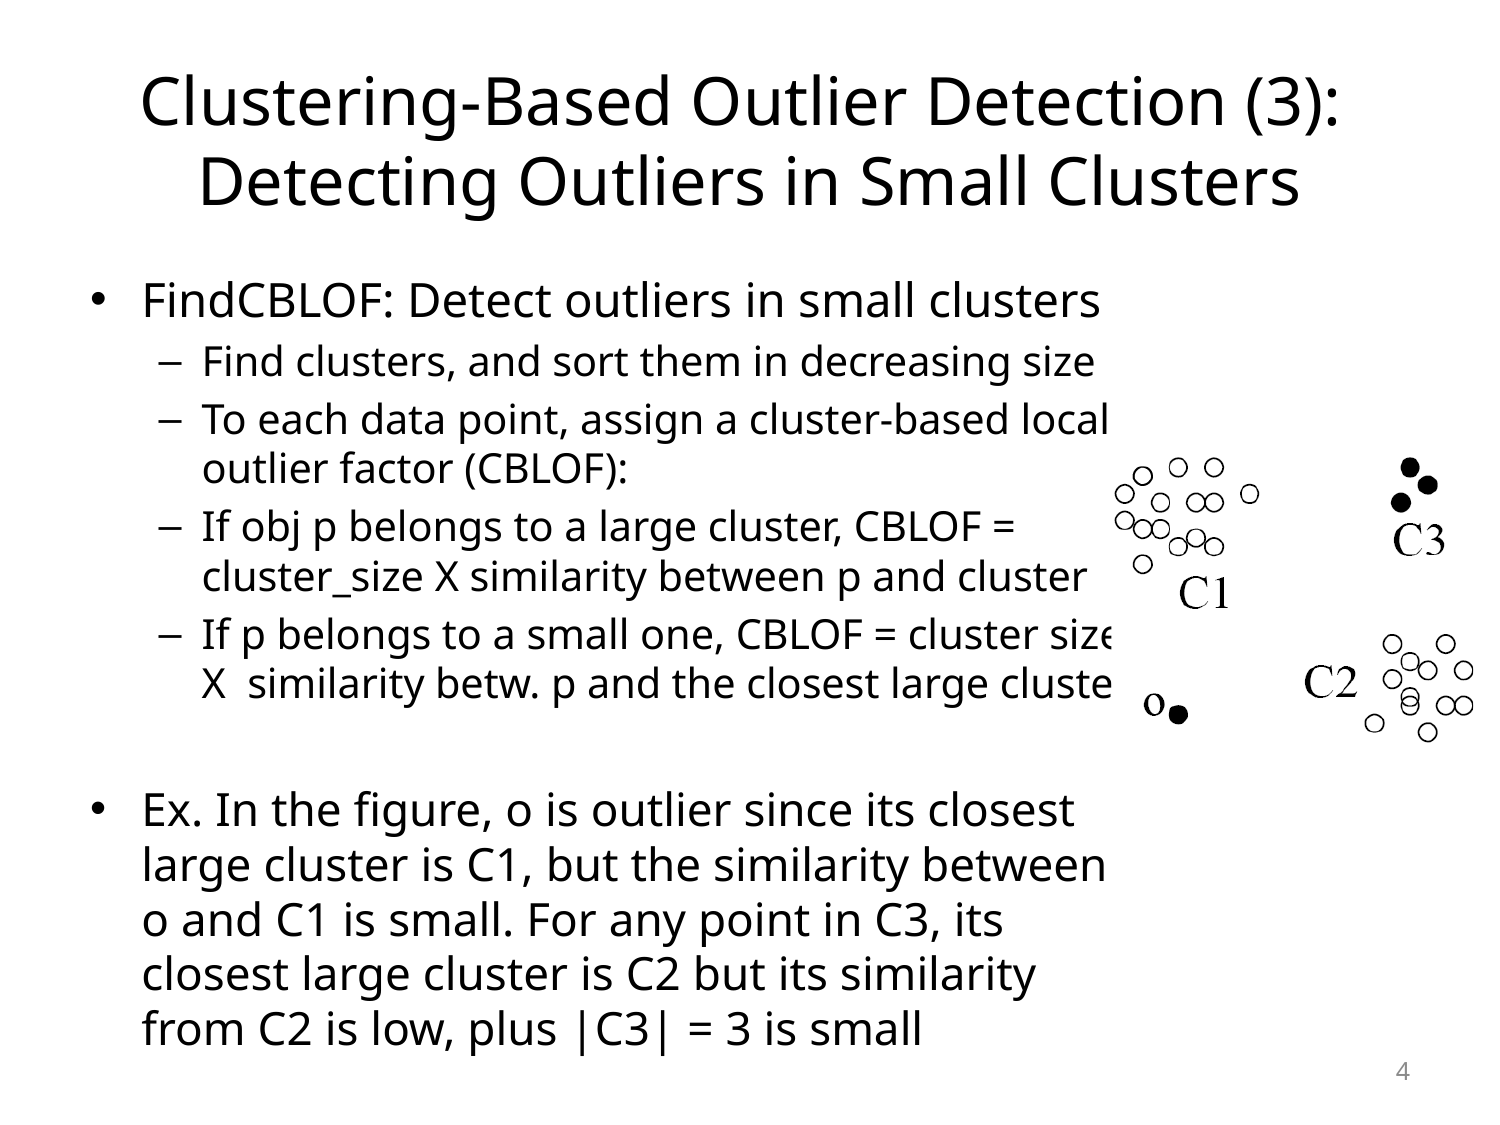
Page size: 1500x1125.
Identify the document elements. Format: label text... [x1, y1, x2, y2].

list FindCBLOF: Detect outliers in small clusters Find clusters, and sort them in decreasing size To each data point, assign a cluster-based local outlier factor (CBLOF): If obj p belongs to a large cluster, CBLOF = cluster_size X similarity between p and cluster If p belongs to a small one, CBLOF = cluster size X similarity betw. p and the closest large cluster Ex. In the figure, o is outlier since its closest large cluster is C1, but the similarity between o and C1 is small. For any point in C3, its closest large cluster is C2 but its similarity from C2 is low, plus |C3| = 3 is small [75, 262, 1156, 1103]
title Clustering-Based Outlier Detection (3): Detecting Outliers in Small Clusters [75, 45, 1425, 233]
picture [1111, 453, 1474, 743]
slide_number 4 [1074, 1042, 1425, 1103]
